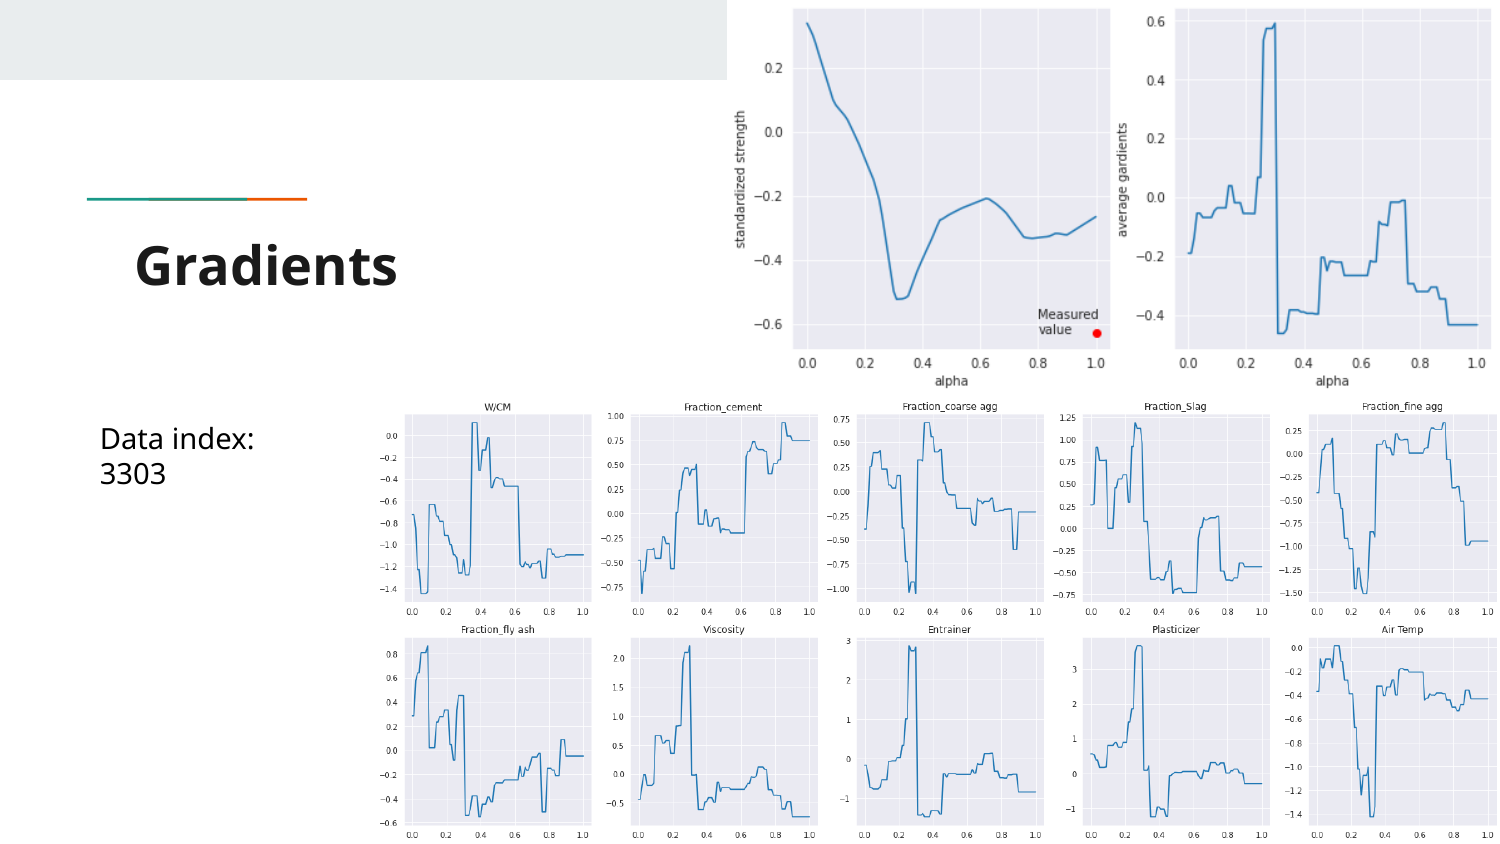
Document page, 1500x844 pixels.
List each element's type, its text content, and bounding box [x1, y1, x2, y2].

title Gradients [119, 216, 722, 305]
picture [373, 0, 1500, 844]
text_box Data index: 3303 [84, 405, 342, 478]
